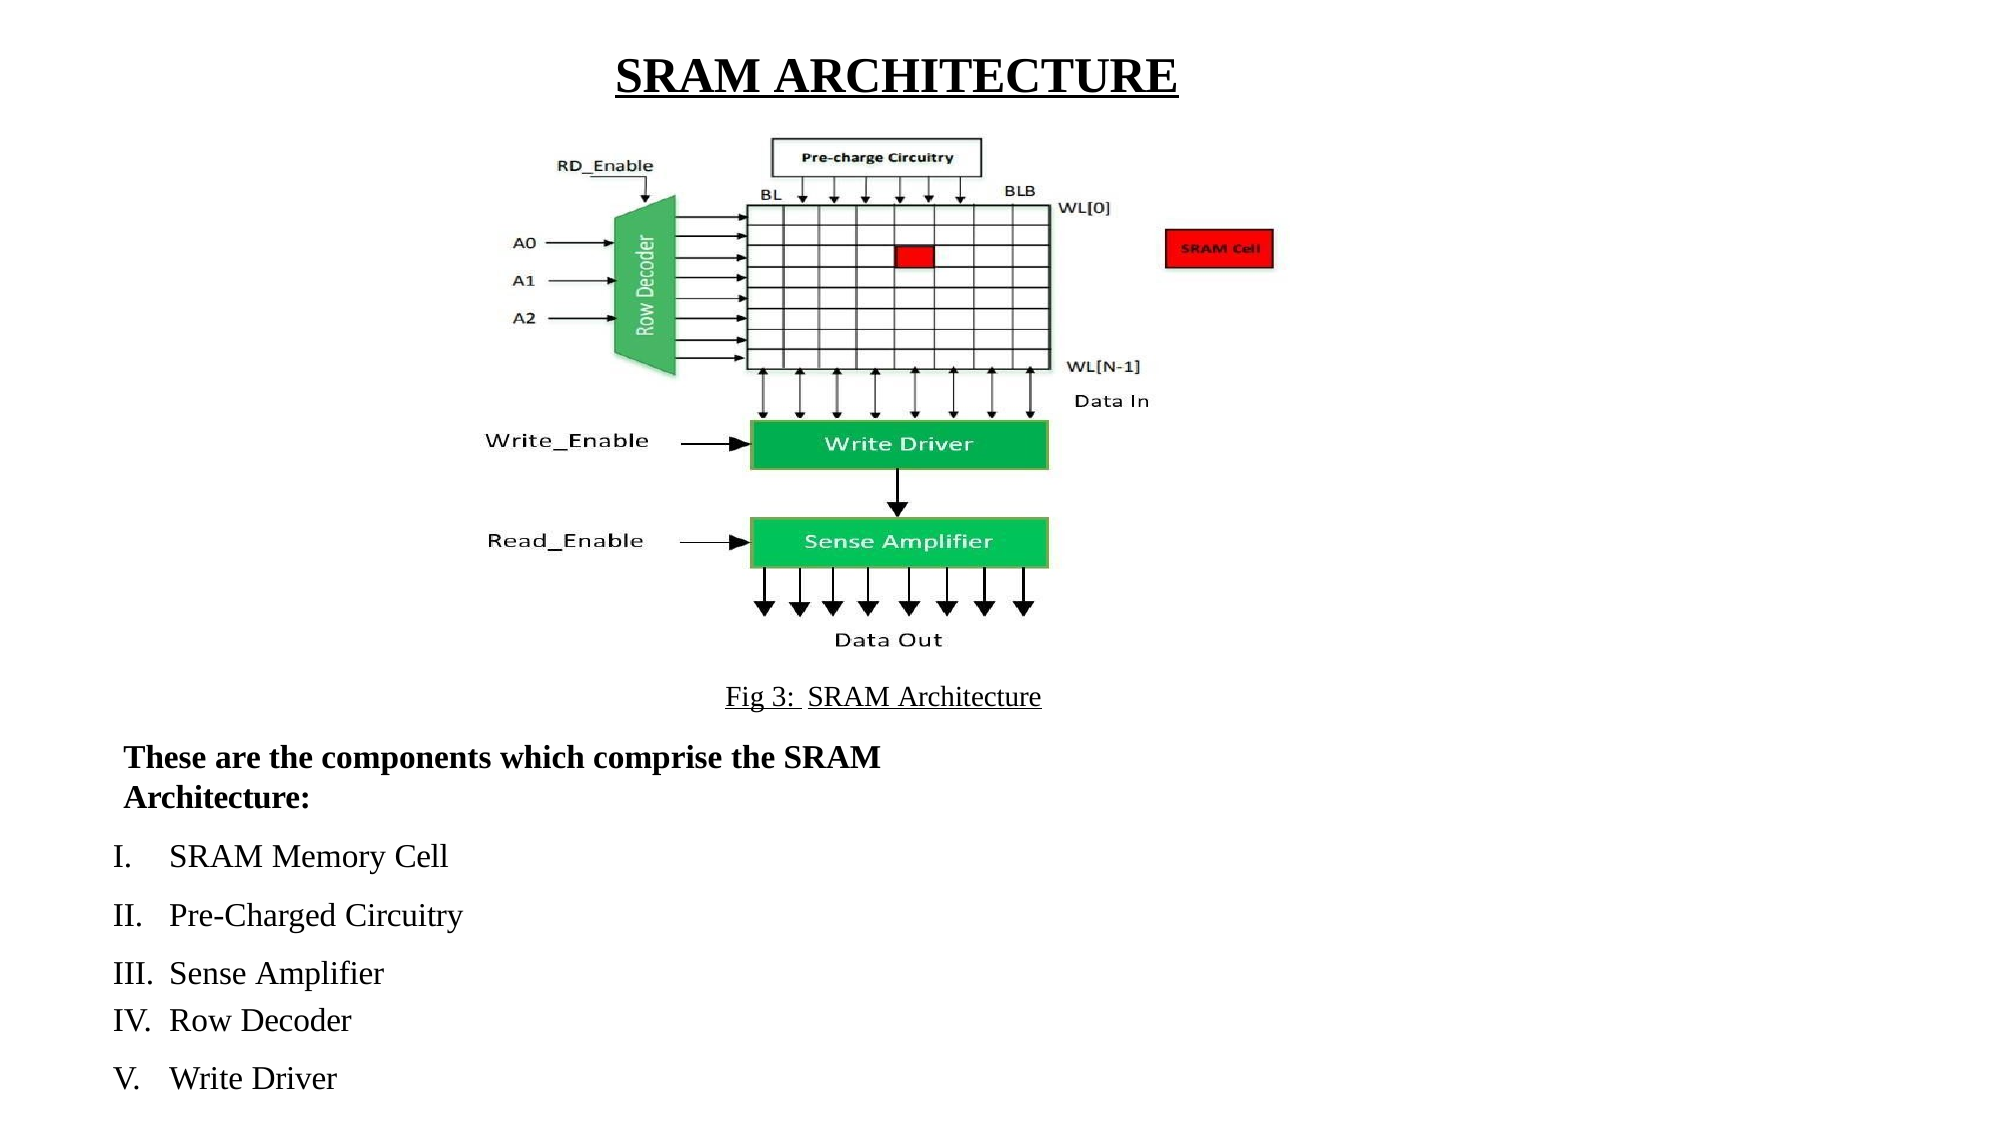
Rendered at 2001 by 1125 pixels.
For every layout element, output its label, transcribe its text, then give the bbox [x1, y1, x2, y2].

picture [479, 133, 1290, 647]
text_box SRAM ARCHITECTURE [397, 35, 1398, 110]
text_box Fig 3: SRAM Architecture [384, 669, 1385, 770]
text_box These are the components which comprise the SRAM Architecture: SRAM Memory Cell Pre-Charged Circuitry Sense Amplifier Row Decoder Write Driver [98, 727, 1084, 1104]
